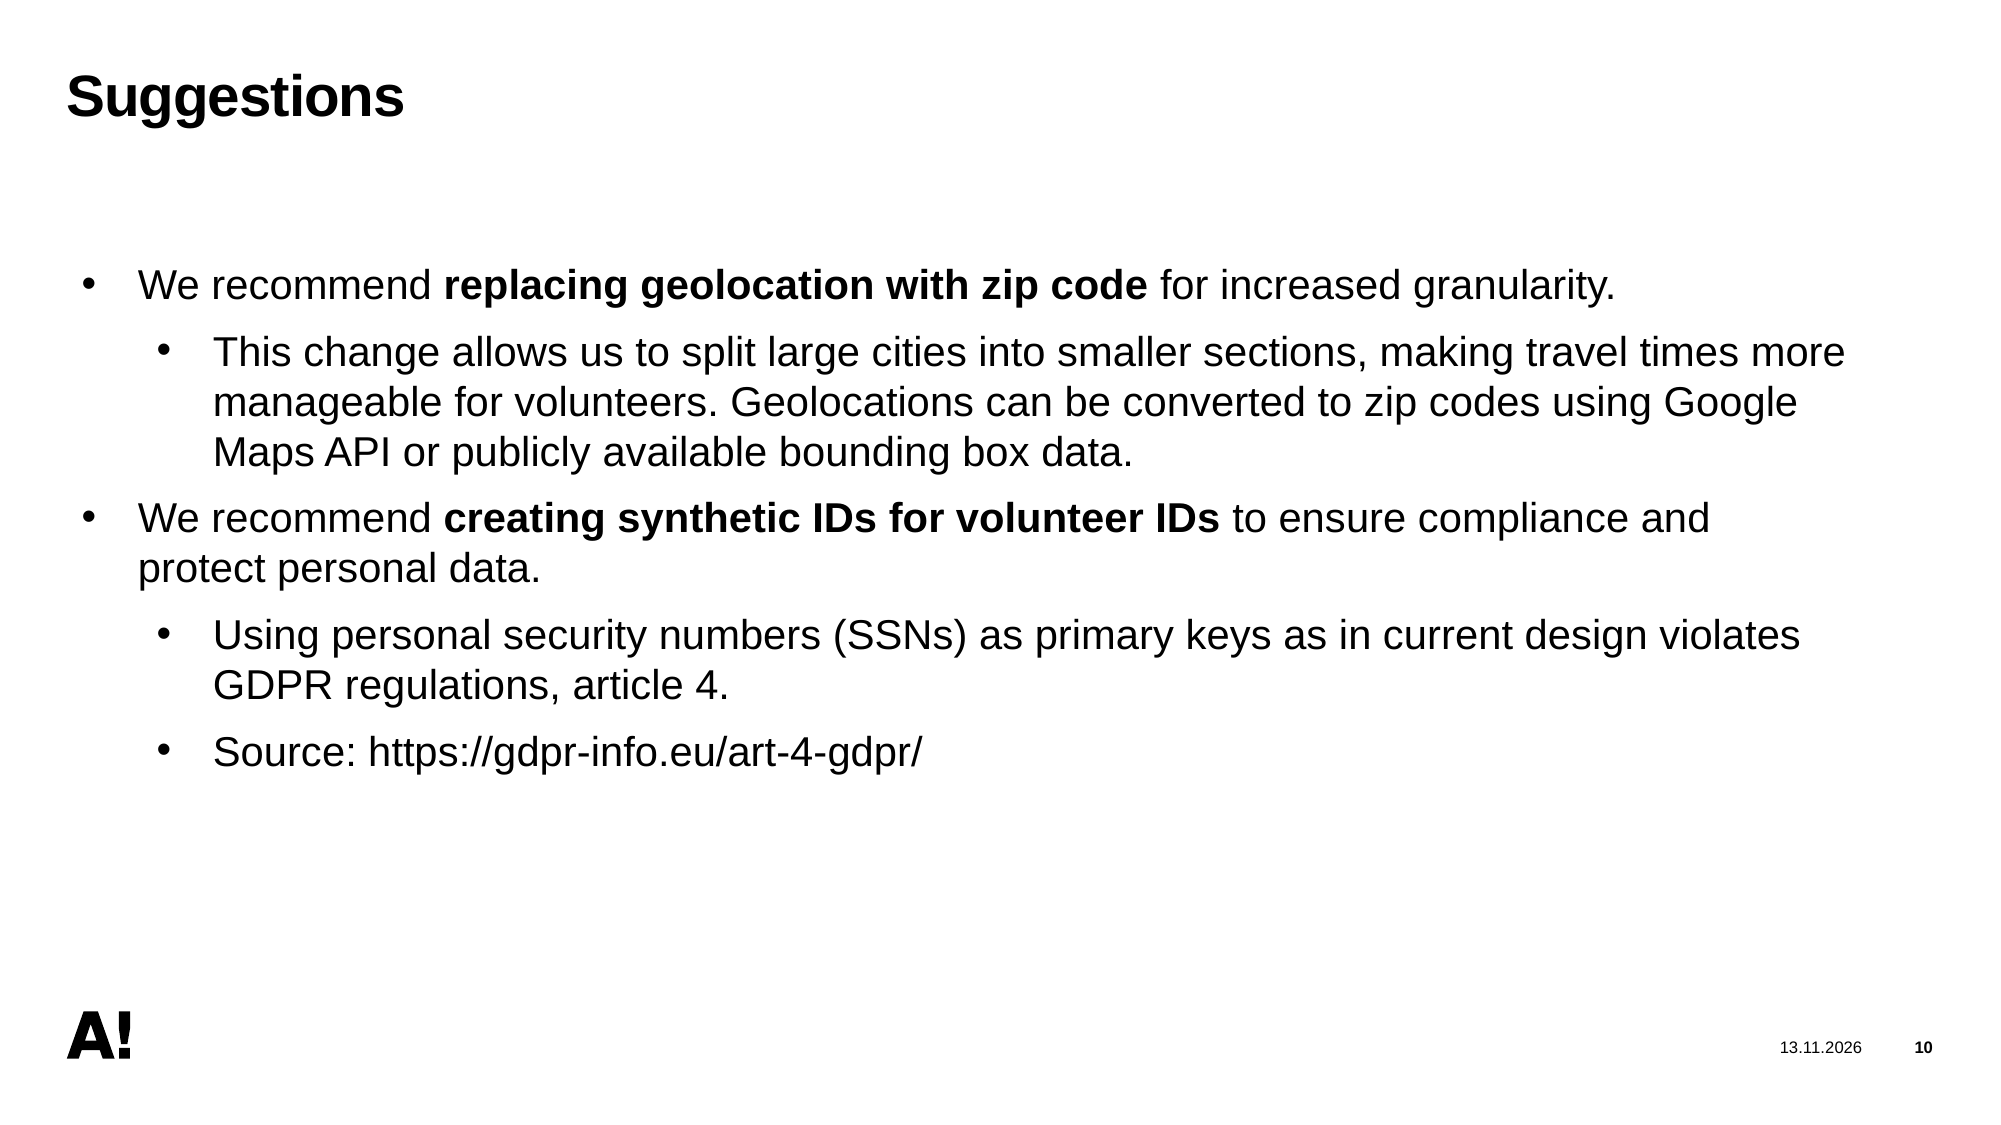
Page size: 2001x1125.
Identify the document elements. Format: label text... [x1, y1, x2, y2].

slide_number 10 [1862, 1035, 1933, 1059]
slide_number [1673, 1035, 1862, 1059]
text_box We recommend replacing geolocation with zip code for increased granularity. This change allows us to split large cities into smaller sections, making travel times more manageable for volunteers. Geolocations can be converted to zip codes using Google Maps API or publicly available bounding box data. We recommend creating synthetic IDs for volunteer IDs to ensure compliance and protect personal data. Using personal security numbers (SSNs) as primary keys as in current design violates GDPR regulations, article 4. Source: https://gdpr-info.eu/art-4-gdpr/ [66, 250, 1863, 782]
title Suggestions [66, 66, 1933, 244]
